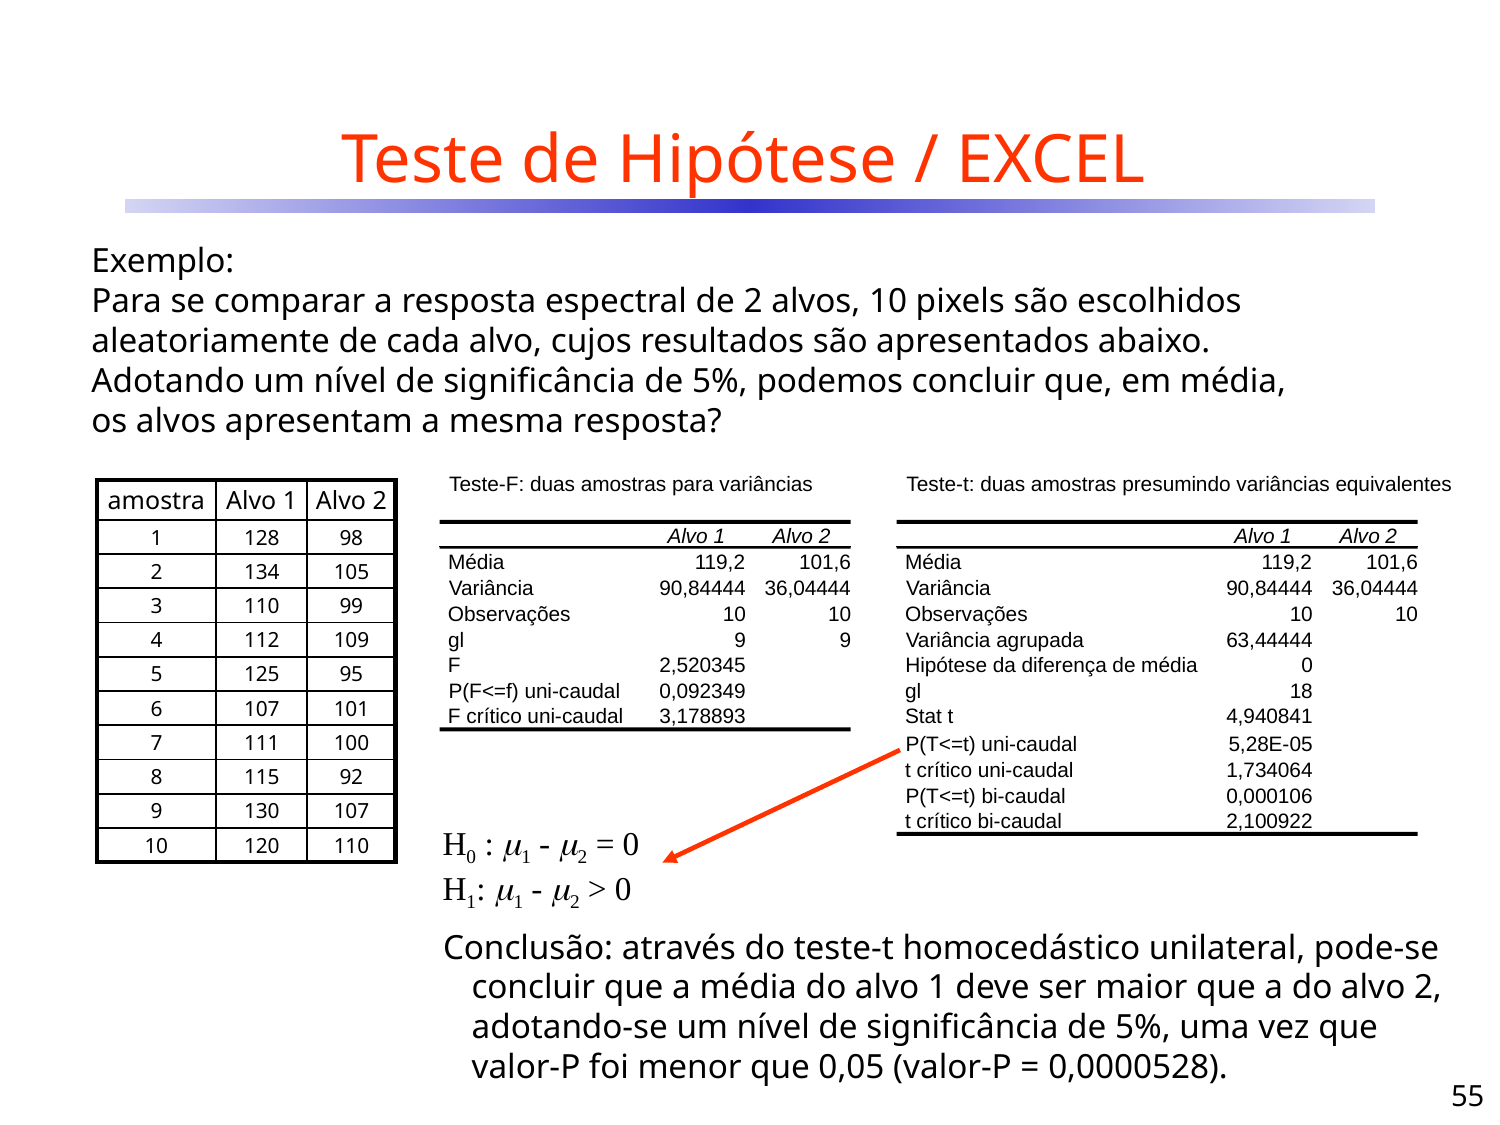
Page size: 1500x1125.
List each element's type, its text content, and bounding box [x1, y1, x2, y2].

text_box Exemplo: Para se comparar a resposta espectral de 2 alvos, 10 pixels são escolhidos aleatoriamente de cada alvo, cujos resultados são apresentados abaixo. Adotando um nível de significância de 5%, podemos concluir que, em média, os alvos apresentam a mesma resposta? [76, 231, 1318, 447]
table_header Alvo 2 [308, 482, 393, 519]
table_cell 101 [308, 692, 393, 724]
table_cell 128 [217, 521, 306, 553]
text_box [662, 754, 891, 863]
slide_number 55 [1186, 1049, 1500, 1125]
table_cell 99 [308, 589, 393, 622]
title Teste de Hipótese / EXCEL [49, 99, 1438, 213]
table_cell 111 [217, 726, 306, 759]
table_cell 130 [217, 795, 306, 827]
table_cell 125 [217, 658, 306, 690]
table_cell 115 [217, 760, 306, 793]
table_cell 8 [99, 760, 215, 793]
table_cell 110 [308, 829, 393, 860]
table_header amostra [99, 482, 215, 519]
table_cell 1 [99, 521, 215, 553]
table_cell 109 [308, 623, 393, 656]
table_cell 134 [217, 555, 306, 587]
table_cell 6 [99, 692, 215, 724]
table_cell 105 [308, 555, 393, 587]
text_box Conclusão: através do teste-t homocedástico unilateral, pode-se concluir que a média do alvo 1 deve ser maior que a do alvo 2, adotando-se um nível de significância de 5%, uma vez que valor-P foi menor que 0,05 (valor-P = 0,0000528). [428, 918, 1460, 1093]
table_cell 100 [308, 726, 393, 759]
table_cell 107 [217, 692, 306, 724]
table_cell 7 [99, 726, 215, 759]
table_cell 107 [308, 795, 393, 827]
table_cell 98 [308, 521, 393, 553]
table_cell 120 [217, 829, 306, 860]
table_cell 2 [99, 555, 215, 587]
table_cell 4 [99, 623, 215, 656]
table_header Alvo 1 [217, 482, 306, 519]
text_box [439, 470, 856, 732]
table_cell 92 [308, 760, 393, 793]
text_box H0 : 1 - 2 = 0 H1: 1 - 2 > 0 [427, 814, 1459, 921]
table_cell 10 [99, 829, 215, 860]
table_cell 3 [99, 589, 215, 622]
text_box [896, 470, 1459, 837]
table_cell 112 [217, 623, 306, 656]
table_cell 9 [99, 795, 215, 827]
table_cell 95 [308, 658, 393, 690]
table_cell 5 [99, 658, 215, 690]
table_cell 110 [217, 589, 306, 622]
